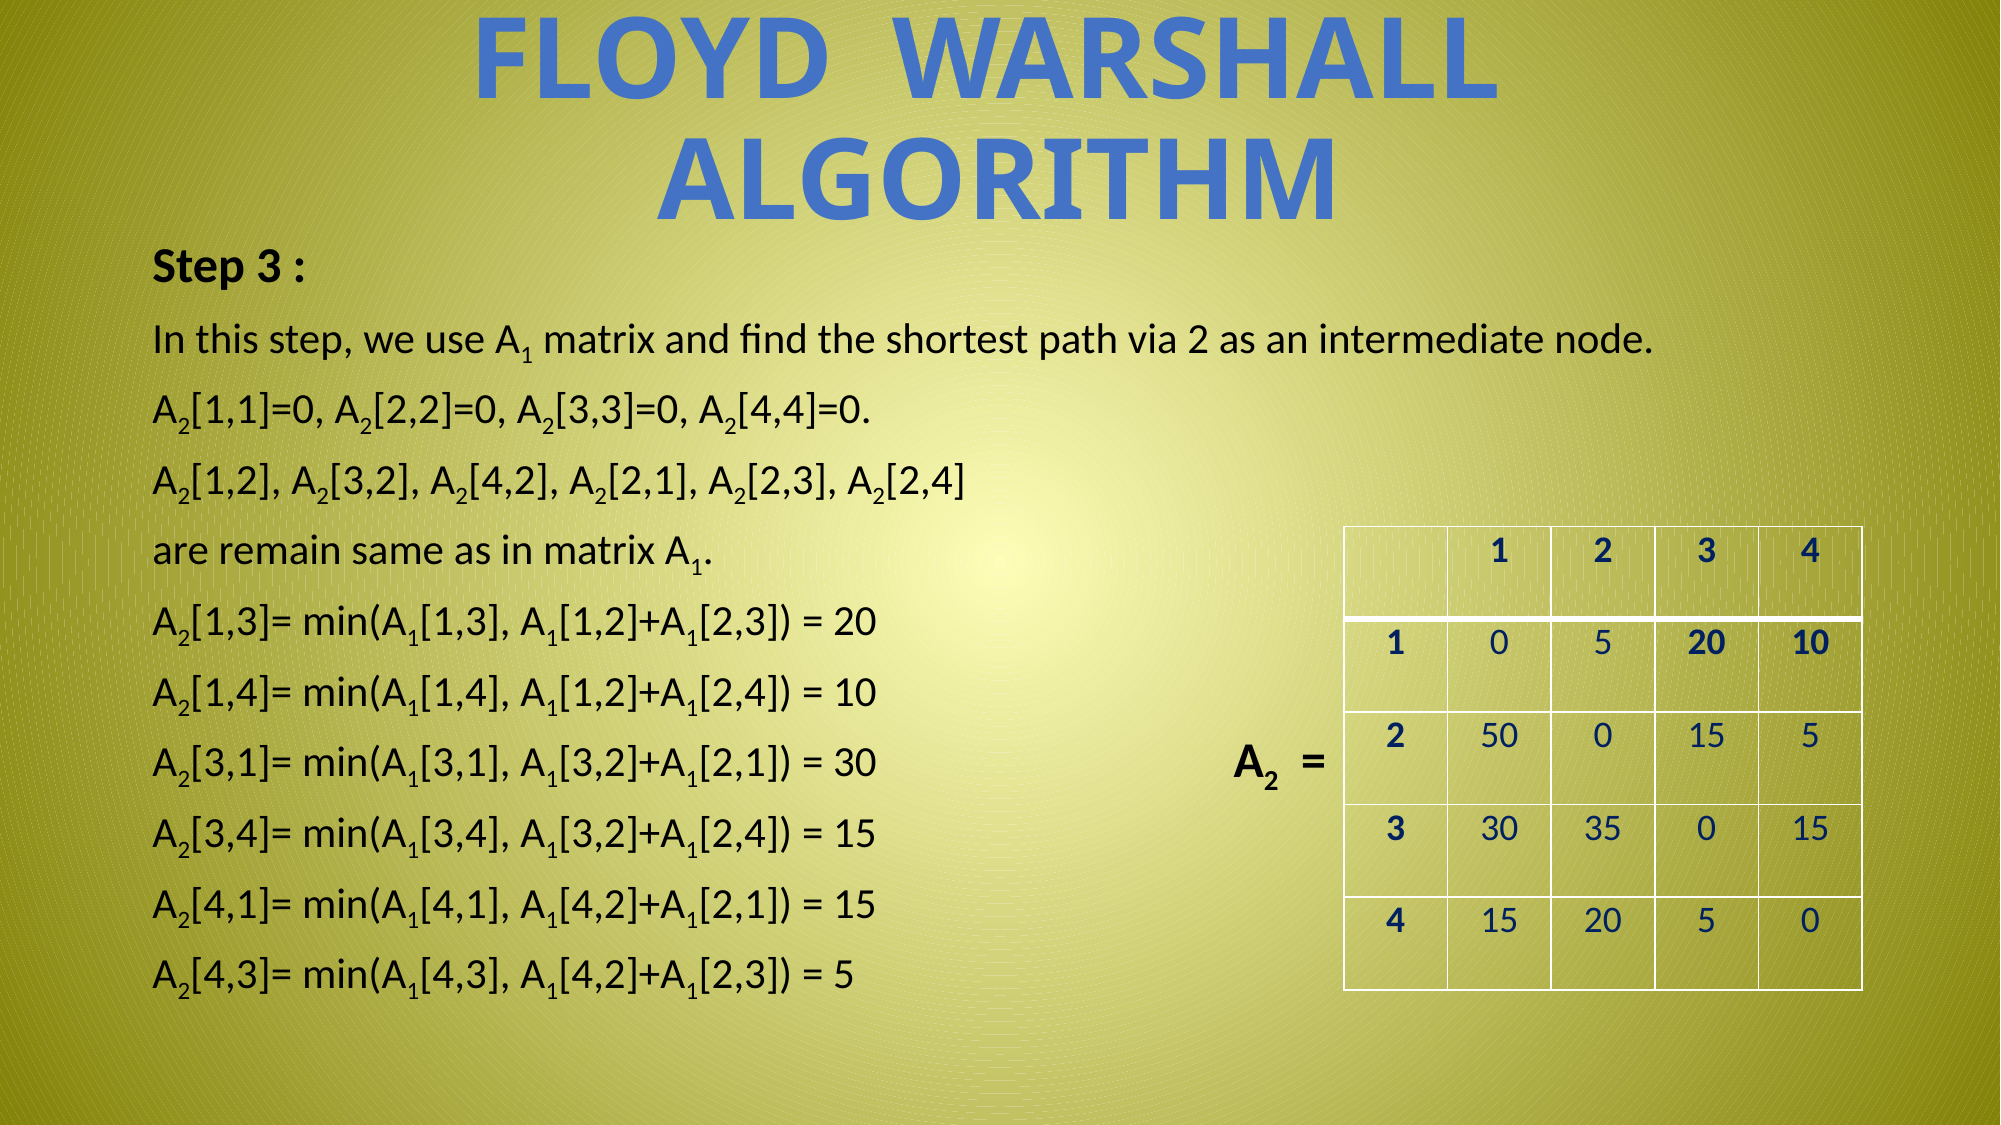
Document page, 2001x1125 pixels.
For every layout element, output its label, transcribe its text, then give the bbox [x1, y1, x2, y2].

table_cell 5 [1656, 898, 1758, 989]
text_box Step 3 : In this step, we use A1 matrix and find the shortest path via 2 as an intermediate node. A2[1,1]=0, A2[2,2]=0, A2[3,3]=0, A2[4,4]=0. A2[1,2], A2[3,2], A2[4,2], A2[2,1], A2[2,3], A2[2,4] are remain same as in matrix A1. A2[1,3]= min(A1[1,3], A1[1,2]+A1[2,3]) = 20 A2[1,4]= min(A1[1,4], A1[1,2]+A1[2,4]) = 10 A2[3,1]= min(A1[3,1], A1[3,2]+A1[2,1]) = 30 A2[3,4]= min(A1[3,4], A1[3,2]+A1[2,4]) = 15 A2[4,1]= min(A1[4,1], A1[4,2]+A1[2,1]) = 15 A2[4,3]= min(A1[4,3], A1[4,2]+A1[2,3]) = 5 [137, 231, 1863, 1014]
table_cell 3 [1345, 805, 1447, 896]
table_cell 5 [1552, 622, 1654, 711]
text_box FLOYD WARSHALL ALGORITHM [137, 59, 1863, 186]
table_cell 20 [1552, 898, 1654, 989]
table_cell 0 [1552, 713, 1654, 804]
table_header 3 [1656, 527, 1758, 616]
table_cell 15 [1448, 898, 1550, 989]
table_cell 20 [1656, 622, 1758, 711]
table_cell 5 [1759, 713, 1861, 804]
table_cell 0 [1656, 805, 1758, 896]
table_cell 4 [1345, 898, 1447, 989]
table_cell 15 [1759, 805, 1861, 896]
table_cell 15 [1656, 713, 1758, 804]
table_header [1345, 527, 1447, 616]
table_header 2 [1552, 527, 1654, 616]
table_cell 0 [1448, 622, 1550, 711]
table_cell 10 [1759, 622, 1861, 711]
table_cell 1 [1345, 622, 1447, 711]
table_cell 0 [1759, 898, 1861, 989]
text_box A2 = [1218, 720, 1343, 849]
table_cell 50 [1448, 713, 1550, 804]
table_header 1 [1448, 527, 1550, 616]
table_cell 30 [1448, 805, 1550, 896]
table_header 4 [1759, 527, 1861, 616]
table_cell 2 [1345, 713, 1447, 804]
table_cell 35 [1552, 805, 1654, 896]
